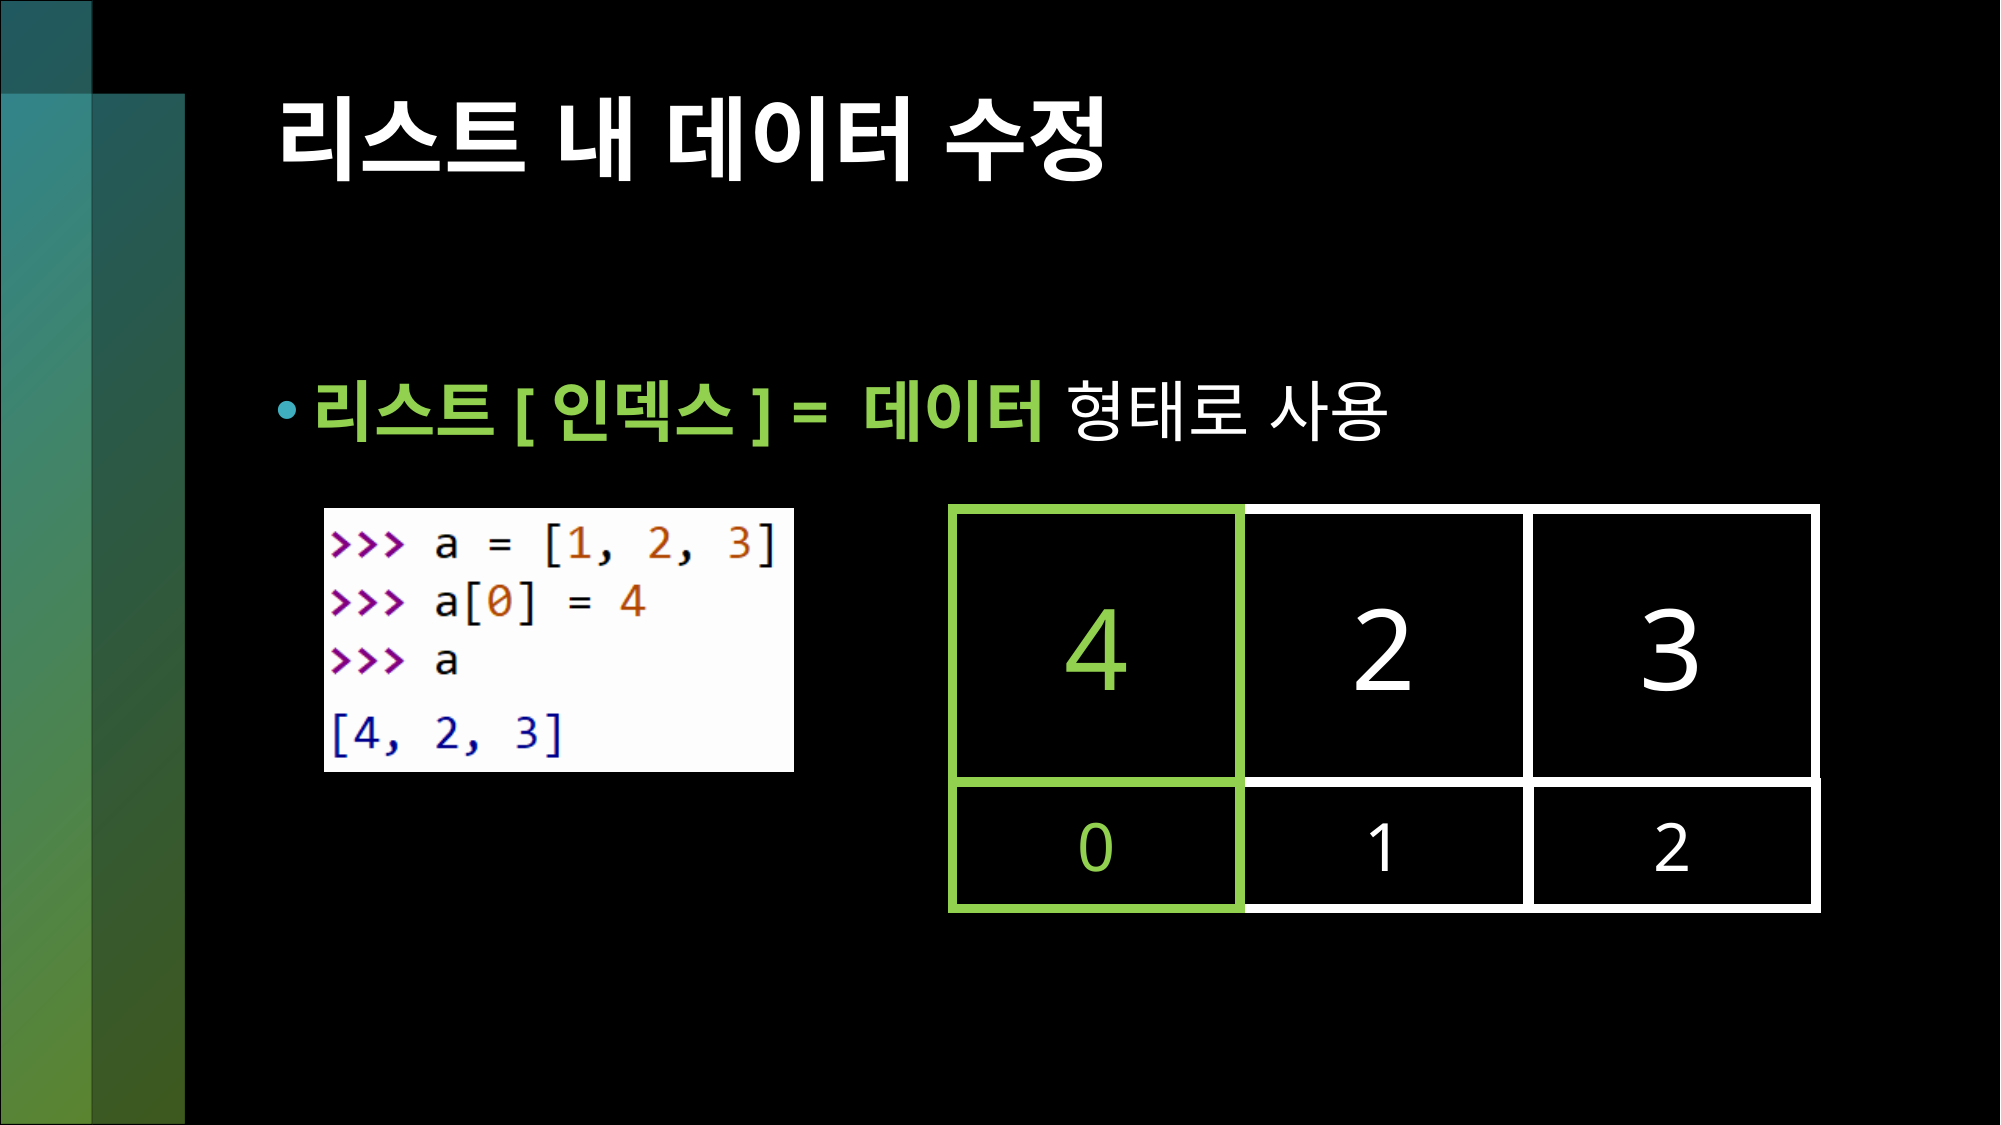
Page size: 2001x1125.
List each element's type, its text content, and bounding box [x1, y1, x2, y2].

text_box 2 [1528, 781, 1818, 909]
text_box 4 [951, 508, 1241, 781]
text_box 3 [1527, 508, 1817, 781]
text_box 1 [1241, 781, 1528, 909]
list 리스트[인덱스] = 데이터 형태로 사용 [260, 354, 1817, 999]
text_box 0 [951, 781, 1241, 909]
picture [324, 508, 794, 772]
title 리스트 내 데이터 수정 [260, 74, 1817, 329]
text_box 2 [1241, 508, 1527, 781]
